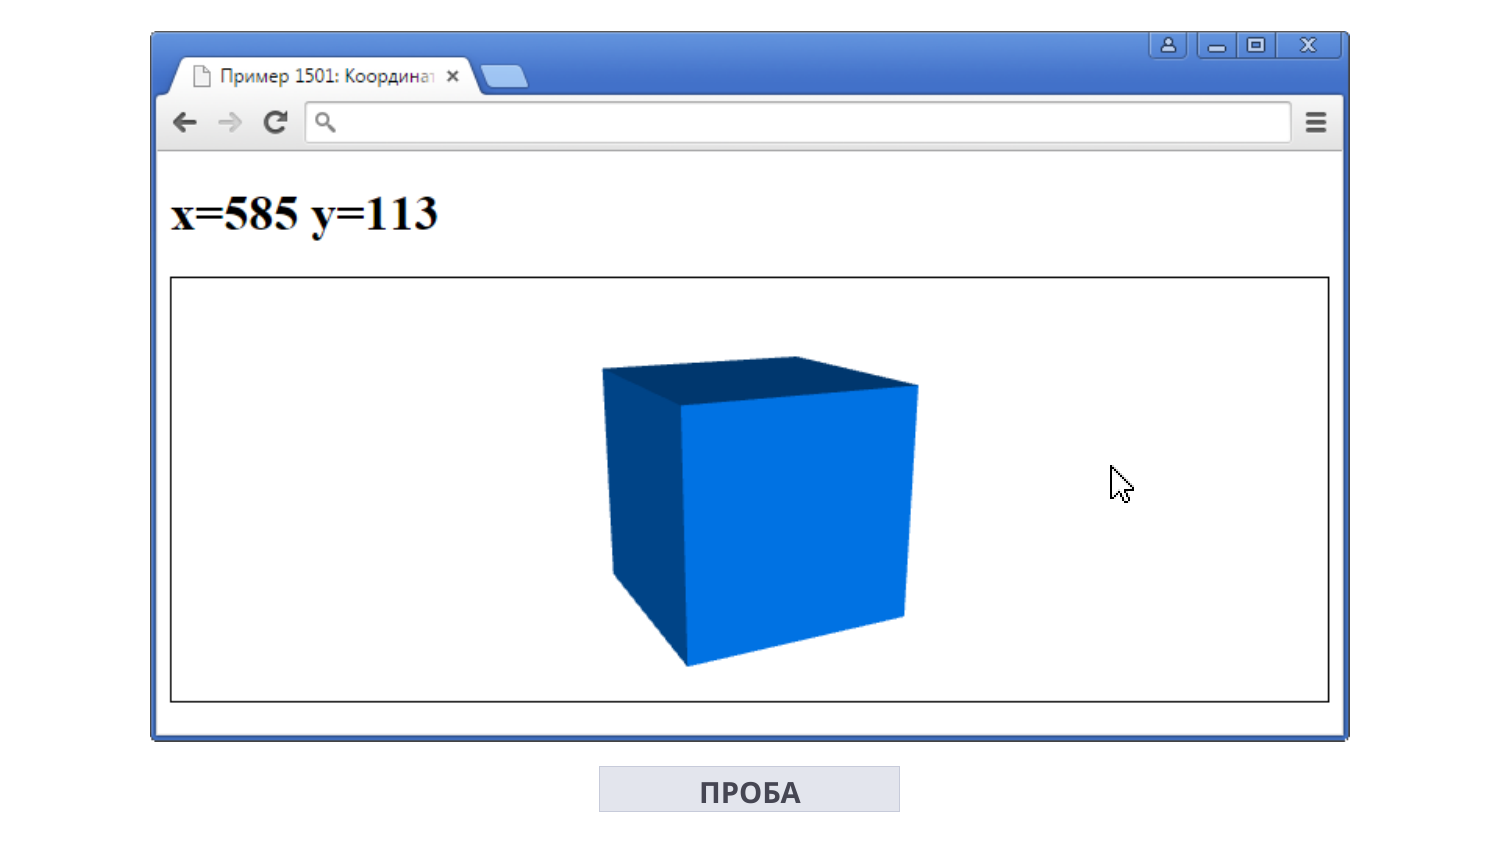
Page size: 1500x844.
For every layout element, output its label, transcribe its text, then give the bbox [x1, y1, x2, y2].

picture [149, 31, 1351, 742]
text_box ПРОБА [599, 766, 900, 812]
